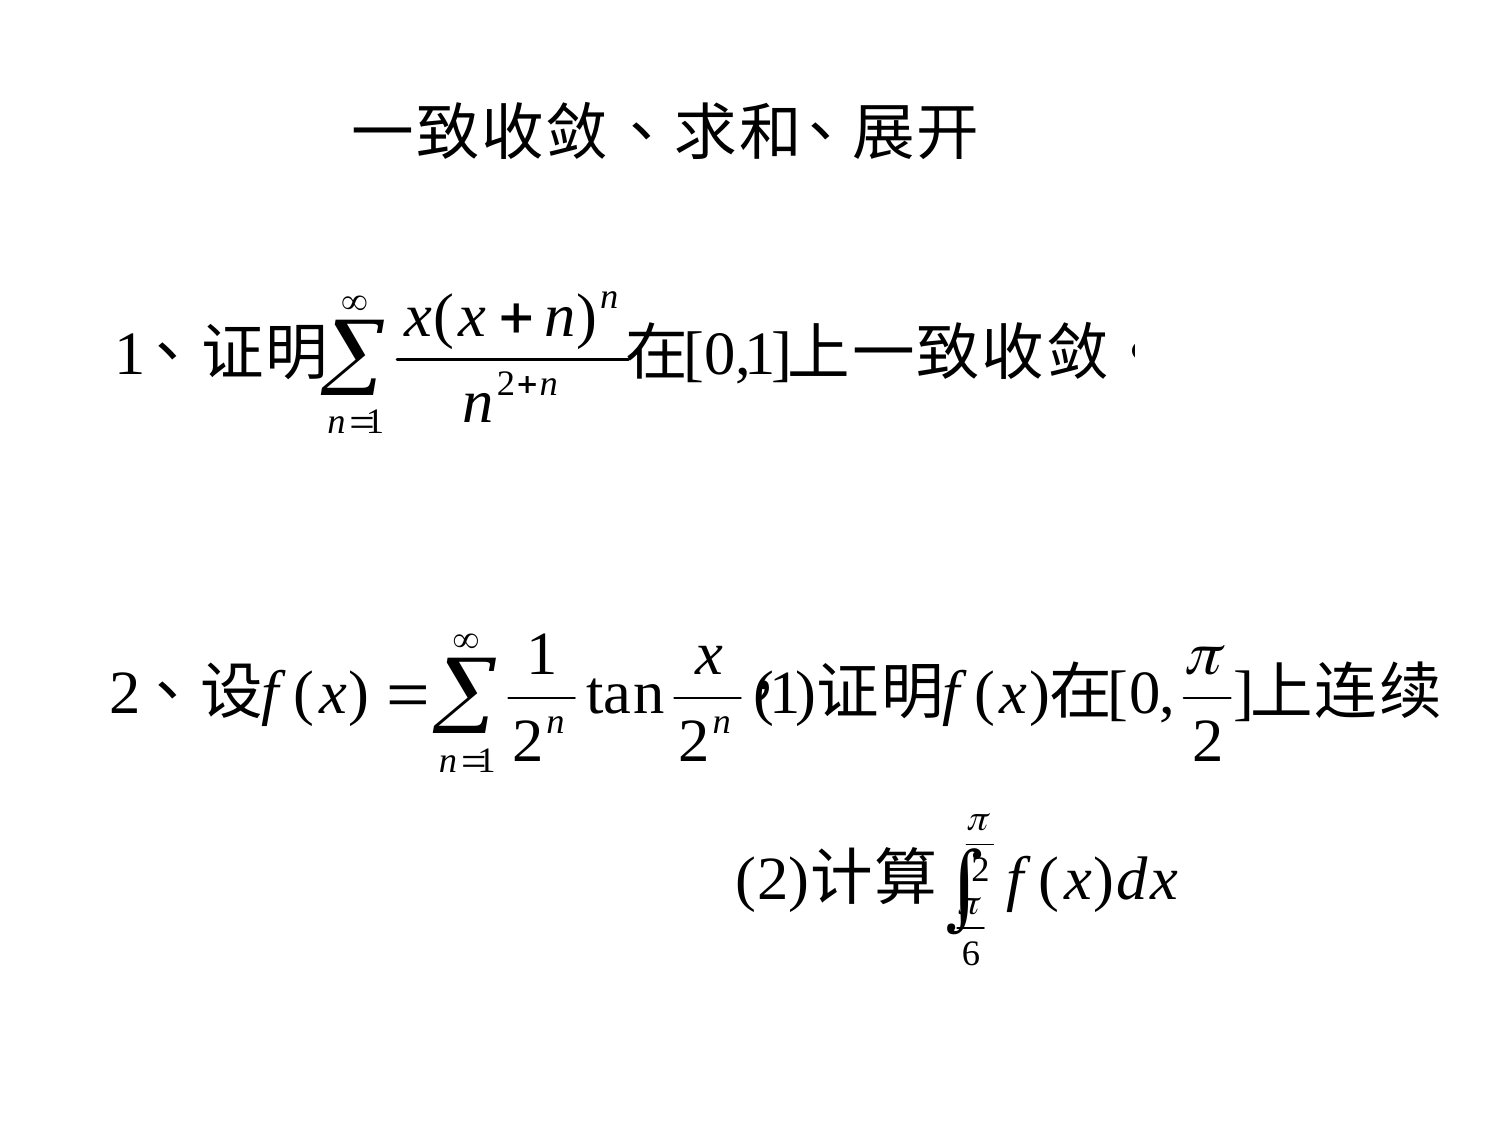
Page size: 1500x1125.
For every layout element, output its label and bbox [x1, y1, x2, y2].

text_box [111, 266, 1135, 447]
text_box [344, 92, 986, 176]
text_box [100, 609, 1468, 980]
